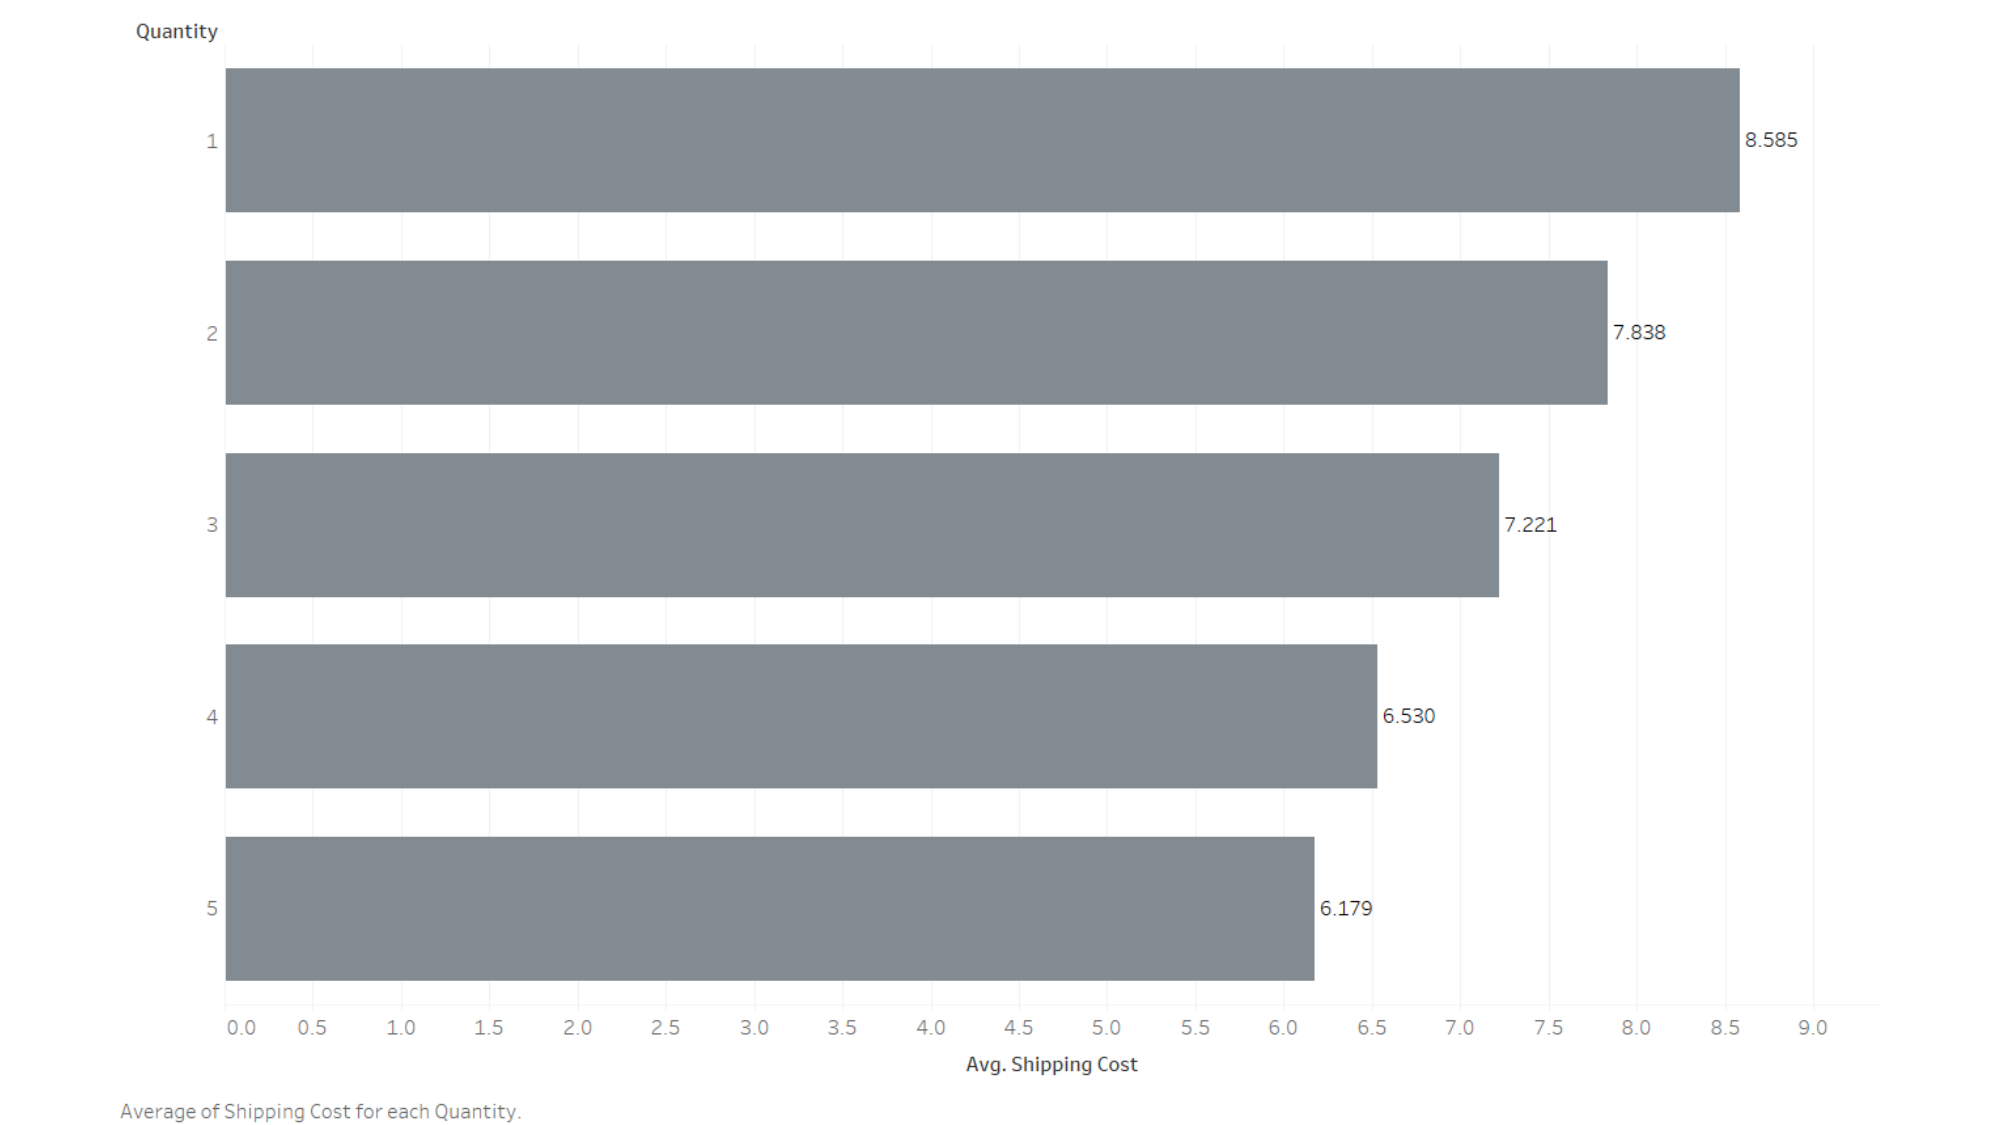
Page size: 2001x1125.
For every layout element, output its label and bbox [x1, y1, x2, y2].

picture [120, 0, 1880, 1125]
